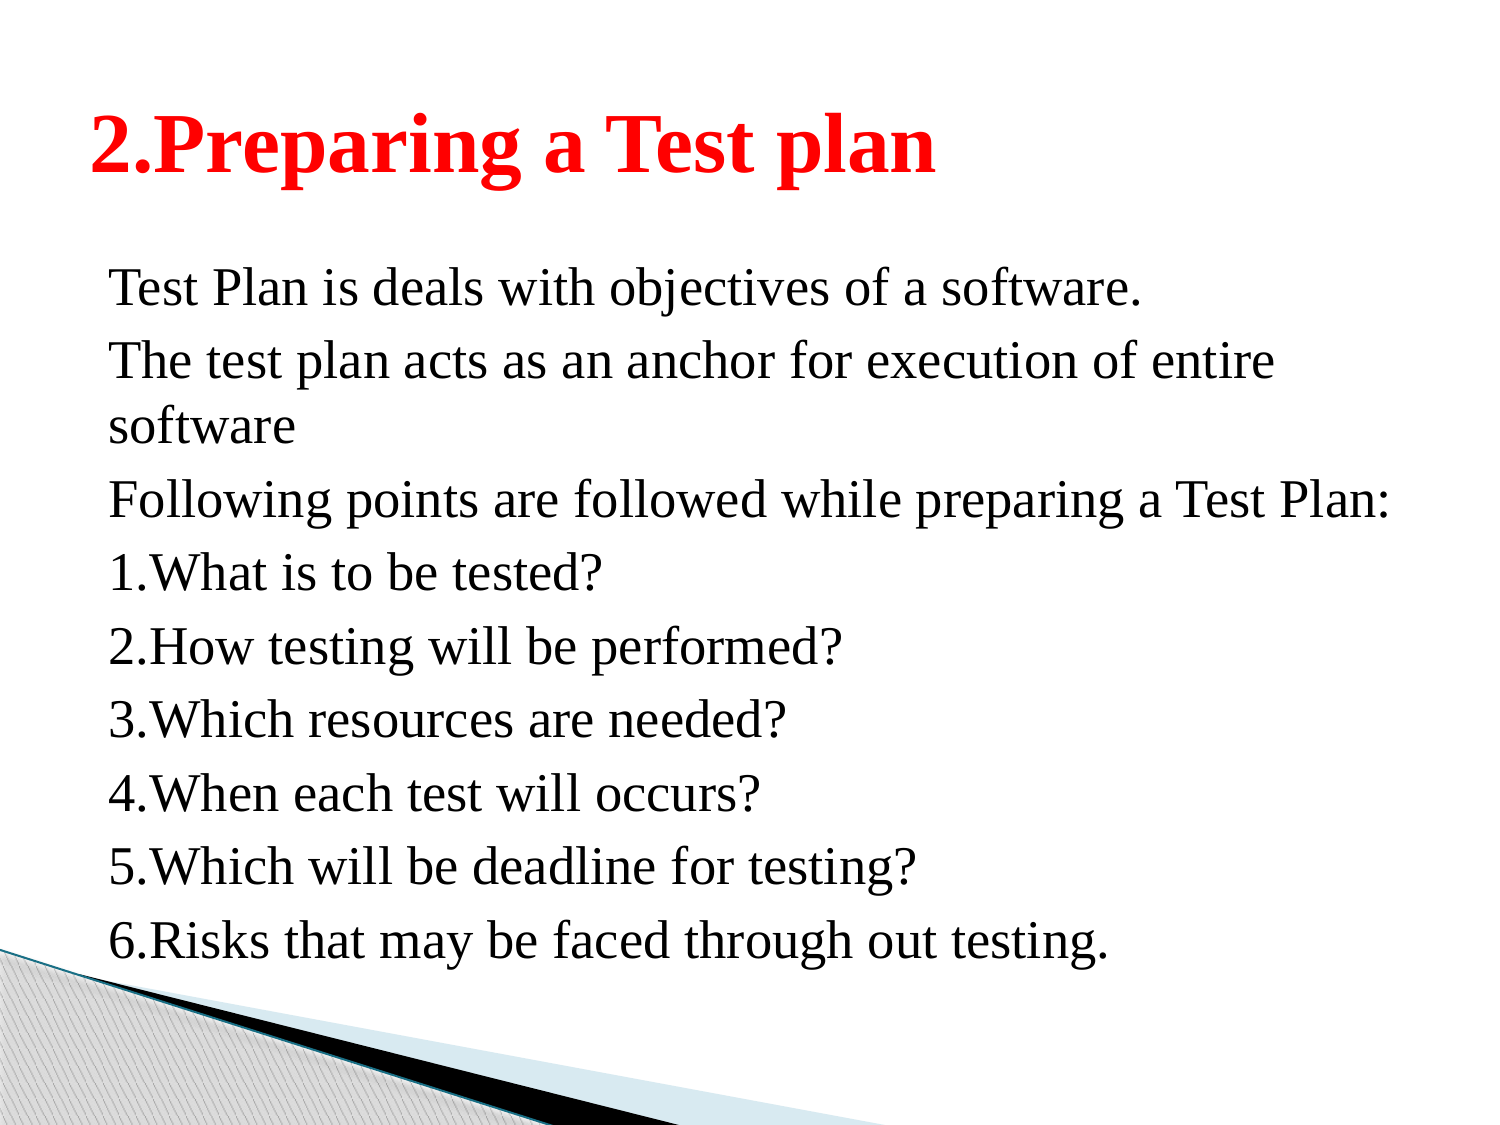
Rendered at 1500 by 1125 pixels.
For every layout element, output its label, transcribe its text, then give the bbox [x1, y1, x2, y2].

list Test Plan is deals with objectives of a software. The test plan acts as an anchor for execution of entire software Following points are followed while preparing a Test Plan: 1.What is to be tested? 2.How testing will be performed? 3.Which resources are needed? 4.When each test will occurs? 5.Which will be deadline for testing? 6.Risks that may be faced through out testing. [75, 243, 1425, 986]
title 2.Preparing a Test plan [75, 45, 1425, 233]
